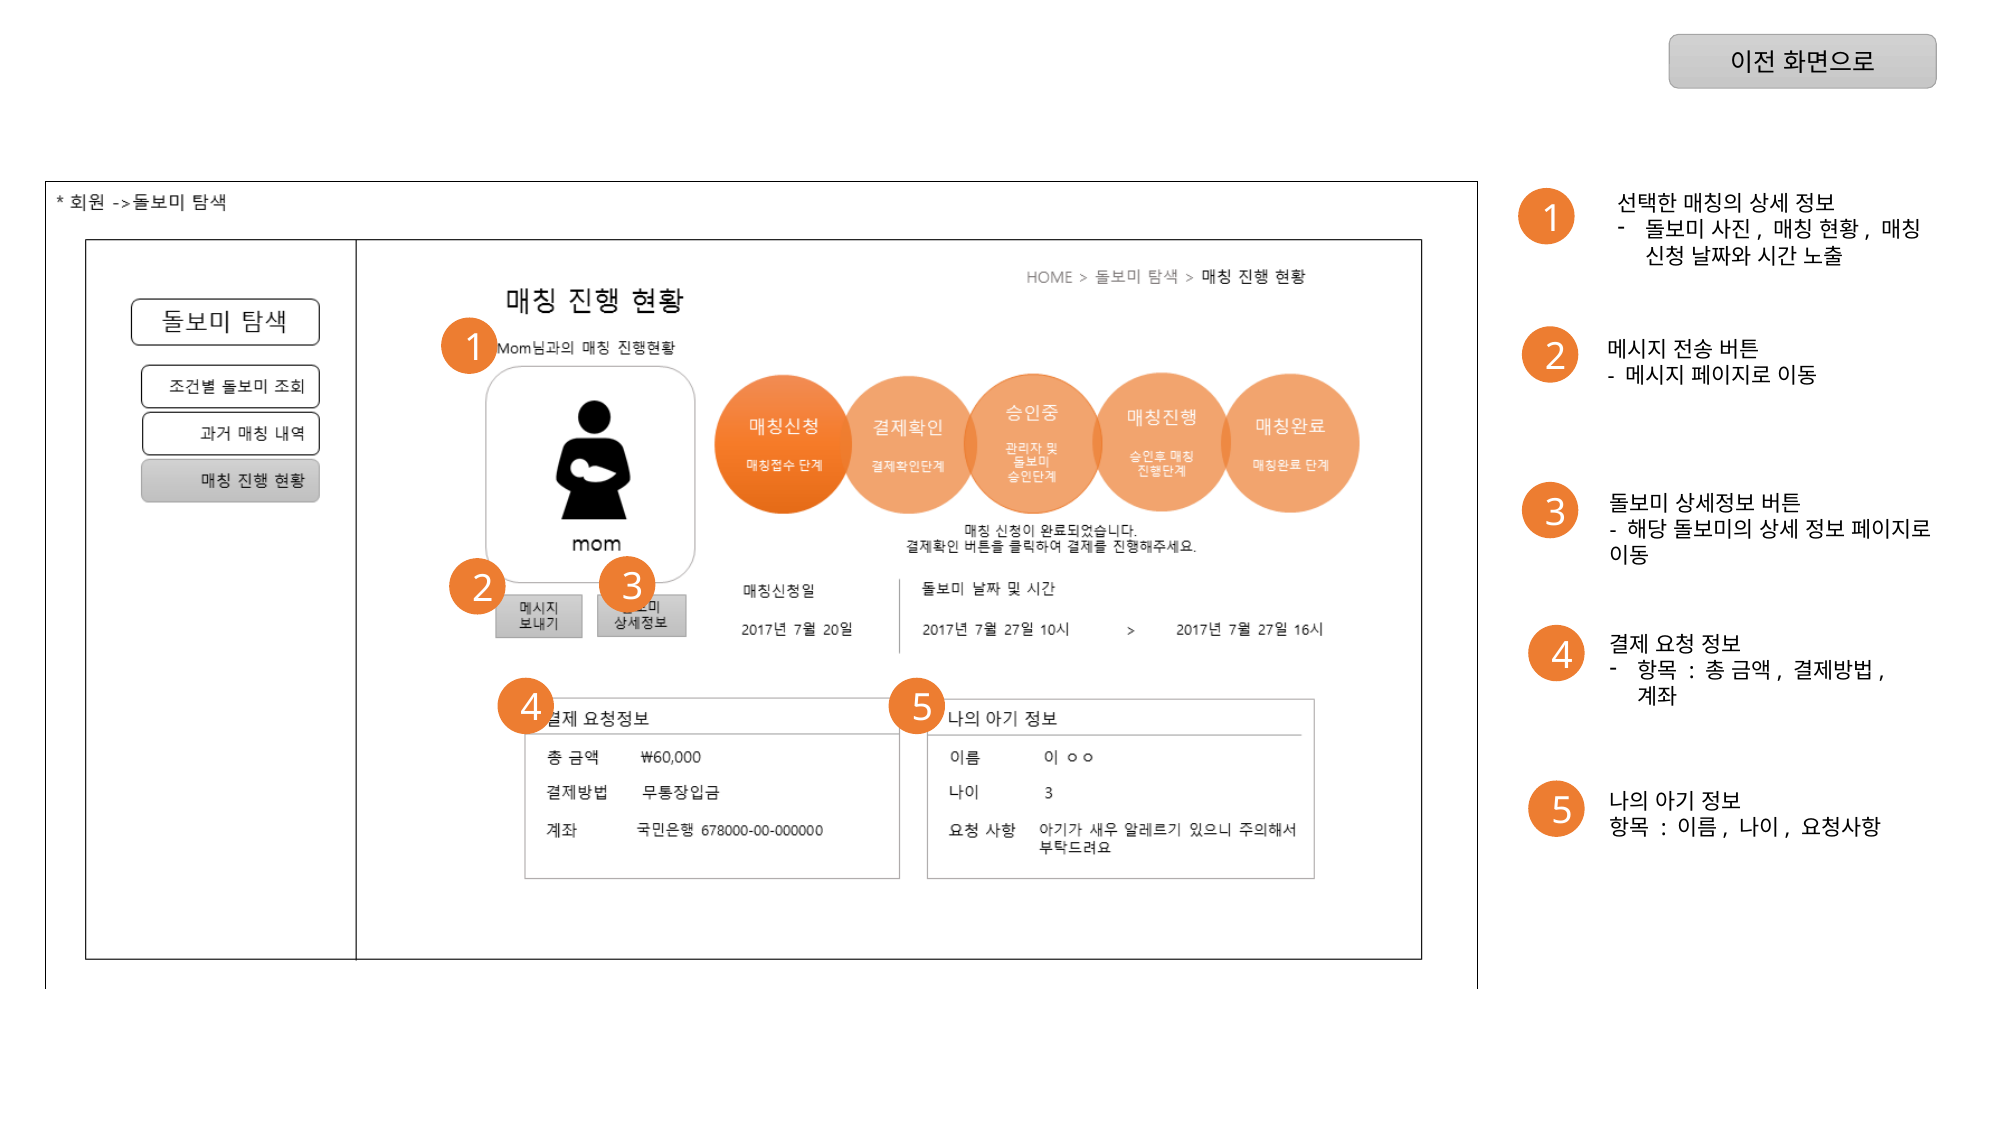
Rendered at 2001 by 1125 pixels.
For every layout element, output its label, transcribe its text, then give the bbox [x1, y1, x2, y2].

picture [46, 182, 1477, 989]
text_box 5 [1527, 779, 1586, 838]
text_box 선택한 매칭의 상세 정보 돌보미 사진, 매칭 현황, 매칭 신청 날짜와 시간 노출 [1602, 182, 1958, 329]
text_box 2 [1520, 325, 1580, 384]
text_box 돌보미 상세정보 버튼 - 해당 돌보미의 상세 정보 페이지로 이동 [1594, 481, 1950, 576]
text_box 3 [1520, 480, 1580, 540]
text_box 나의 아기 정보 항목 : 이름, 나이, 요청사항 [1594, 780, 1958, 848]
text_box 1 [1517, 186, 1576, 246]
text_box 결제 요청 정보 항목 : 총 금액, 결제방법, 계좌 [1594, 623, 1950, 743]
text_box 이전 화면으로 [1668, 33, 1937, 89]
text_box 메시지 전송 버튼 - 메시지 페이지로 이동 [1592, 328, 1949, 422]
text_box 4 [1527, 623, 1586, 683]
